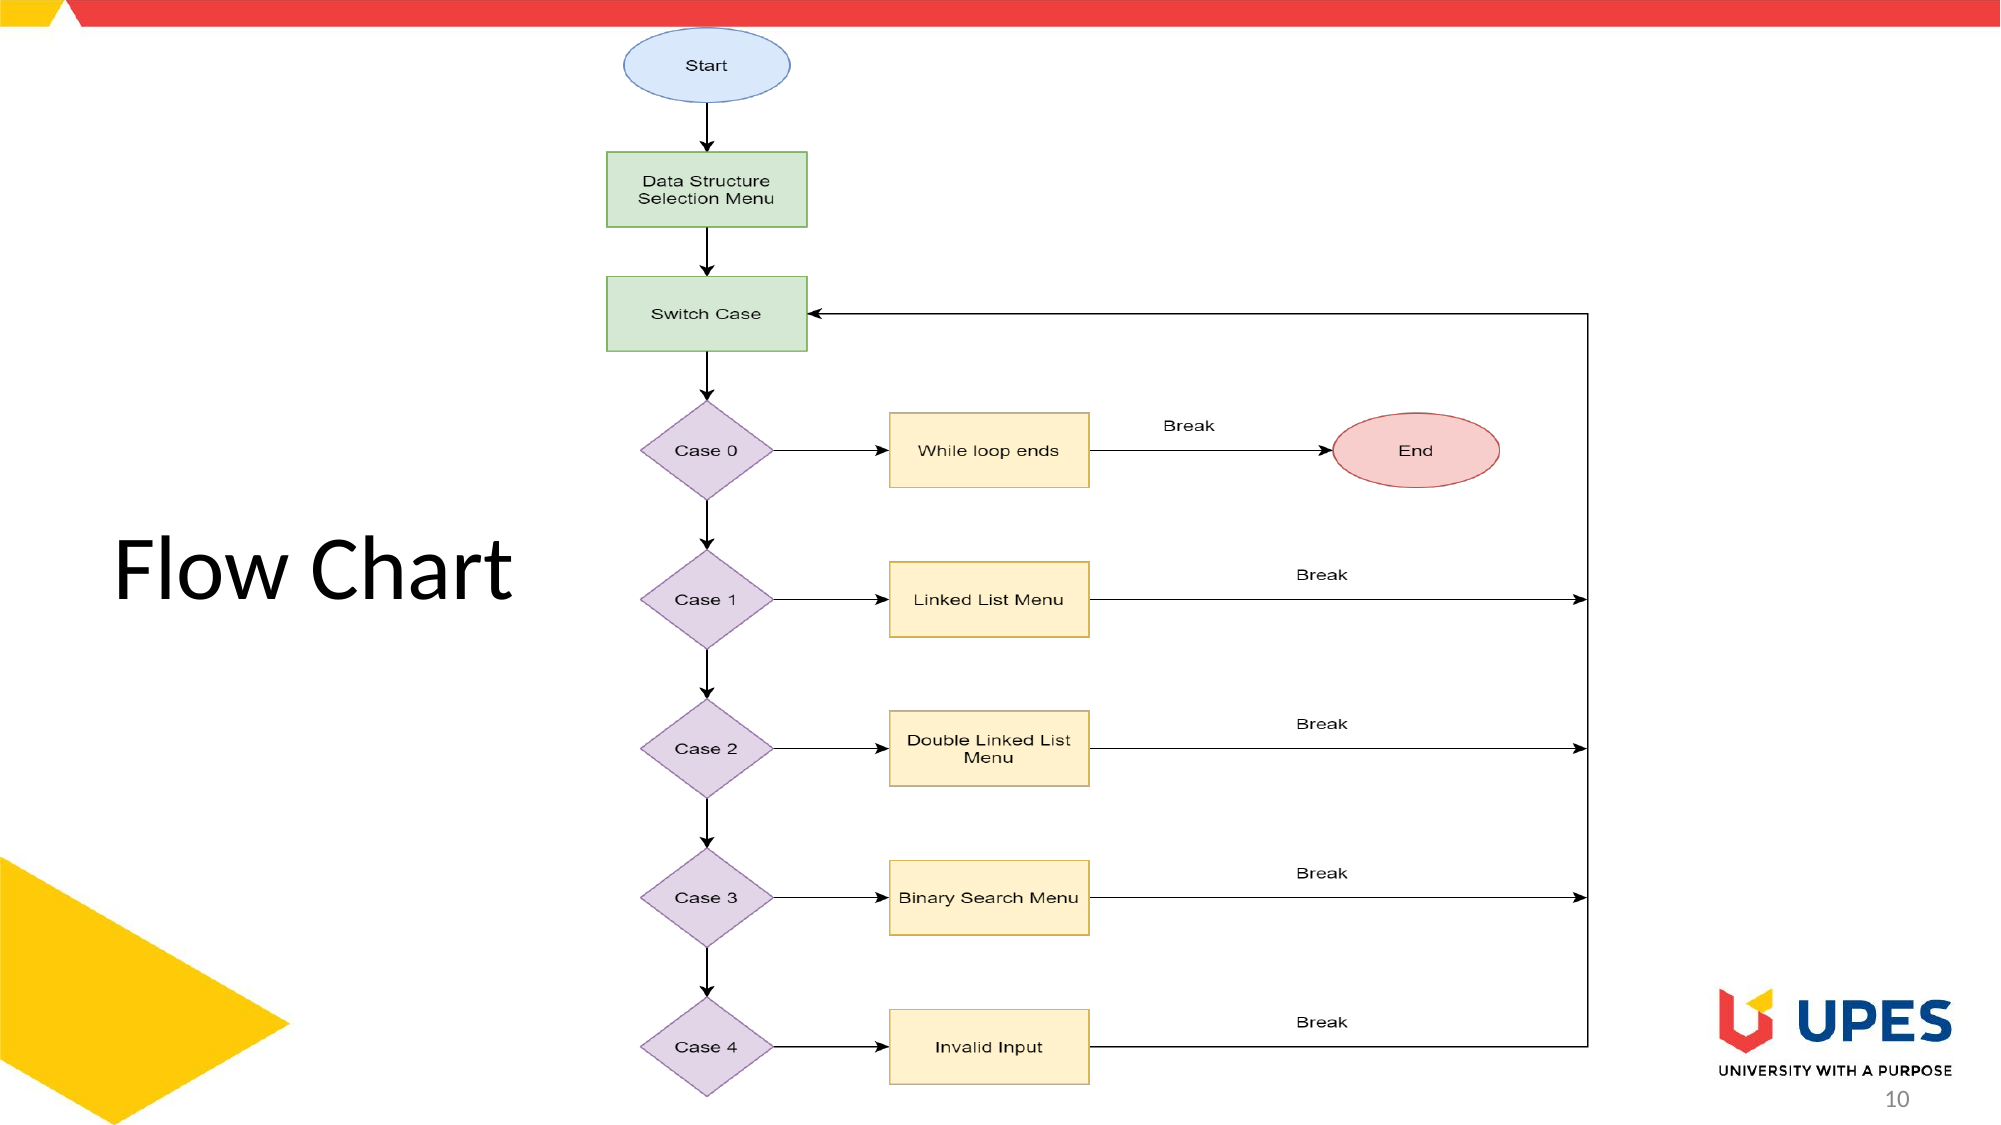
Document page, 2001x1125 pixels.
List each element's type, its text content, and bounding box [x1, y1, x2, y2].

title Flow Chart [0, 468, 600, 657]
picture [0, 0, 2001, 1125]
